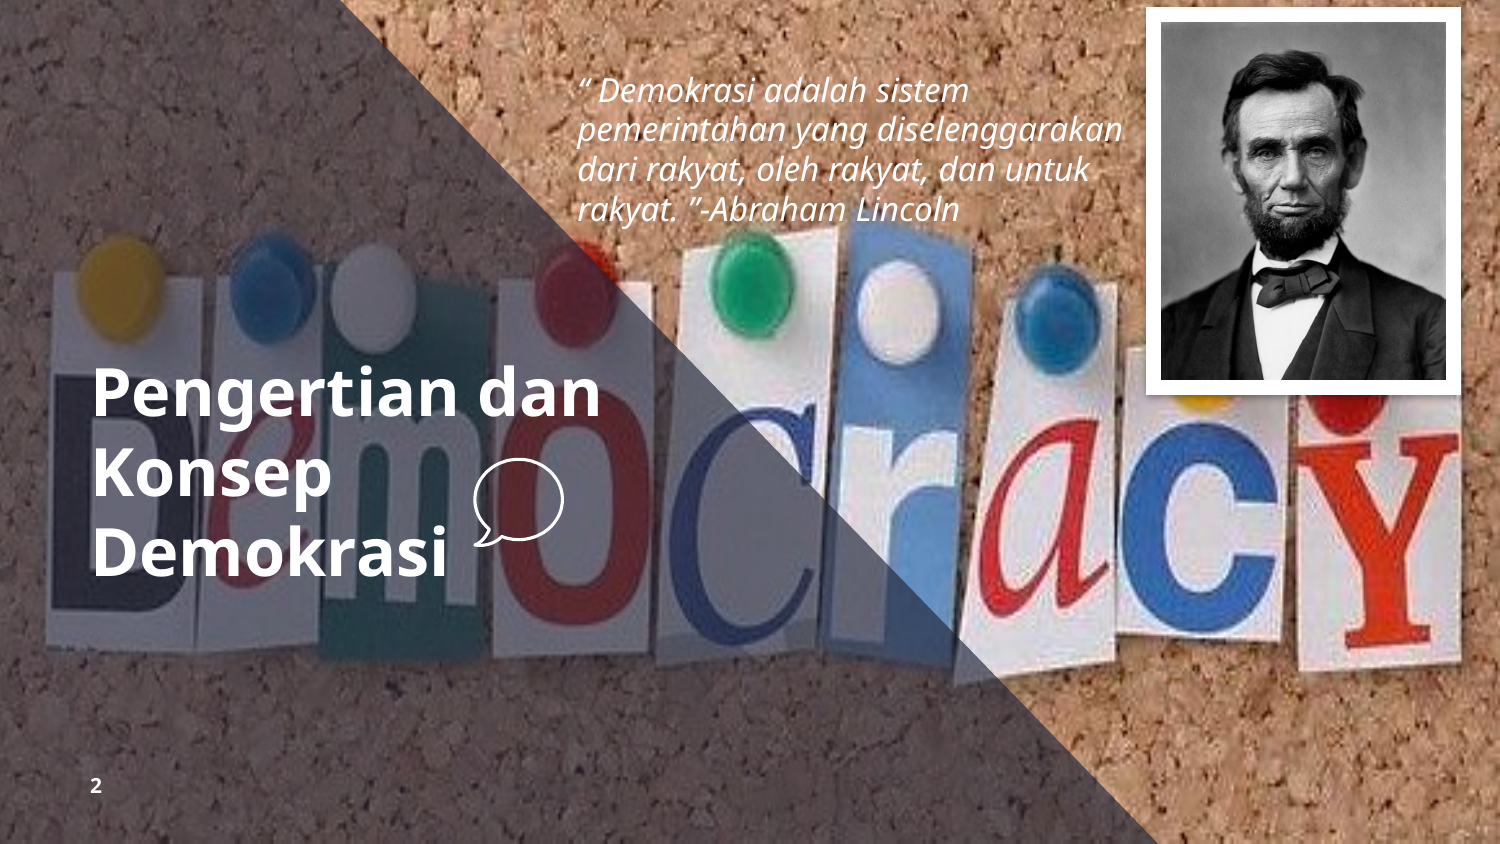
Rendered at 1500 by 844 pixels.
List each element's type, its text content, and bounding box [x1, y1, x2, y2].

picture [1160, 21, 1447, 381]
title Pengertian dan Konsep Demokrasi [75, 479, 702, 605]
slide_number 2 [75, 766, 165, 807]
picture [342, 0, 1500, 844]
text_box “ Demokrasi adalah sistem pemerintahan yang diselenggarakan dari rakyat, oleh rakyat, dan untuk rakyat. ”-Abraham Lincoln [562, 61, 1155, 236]
